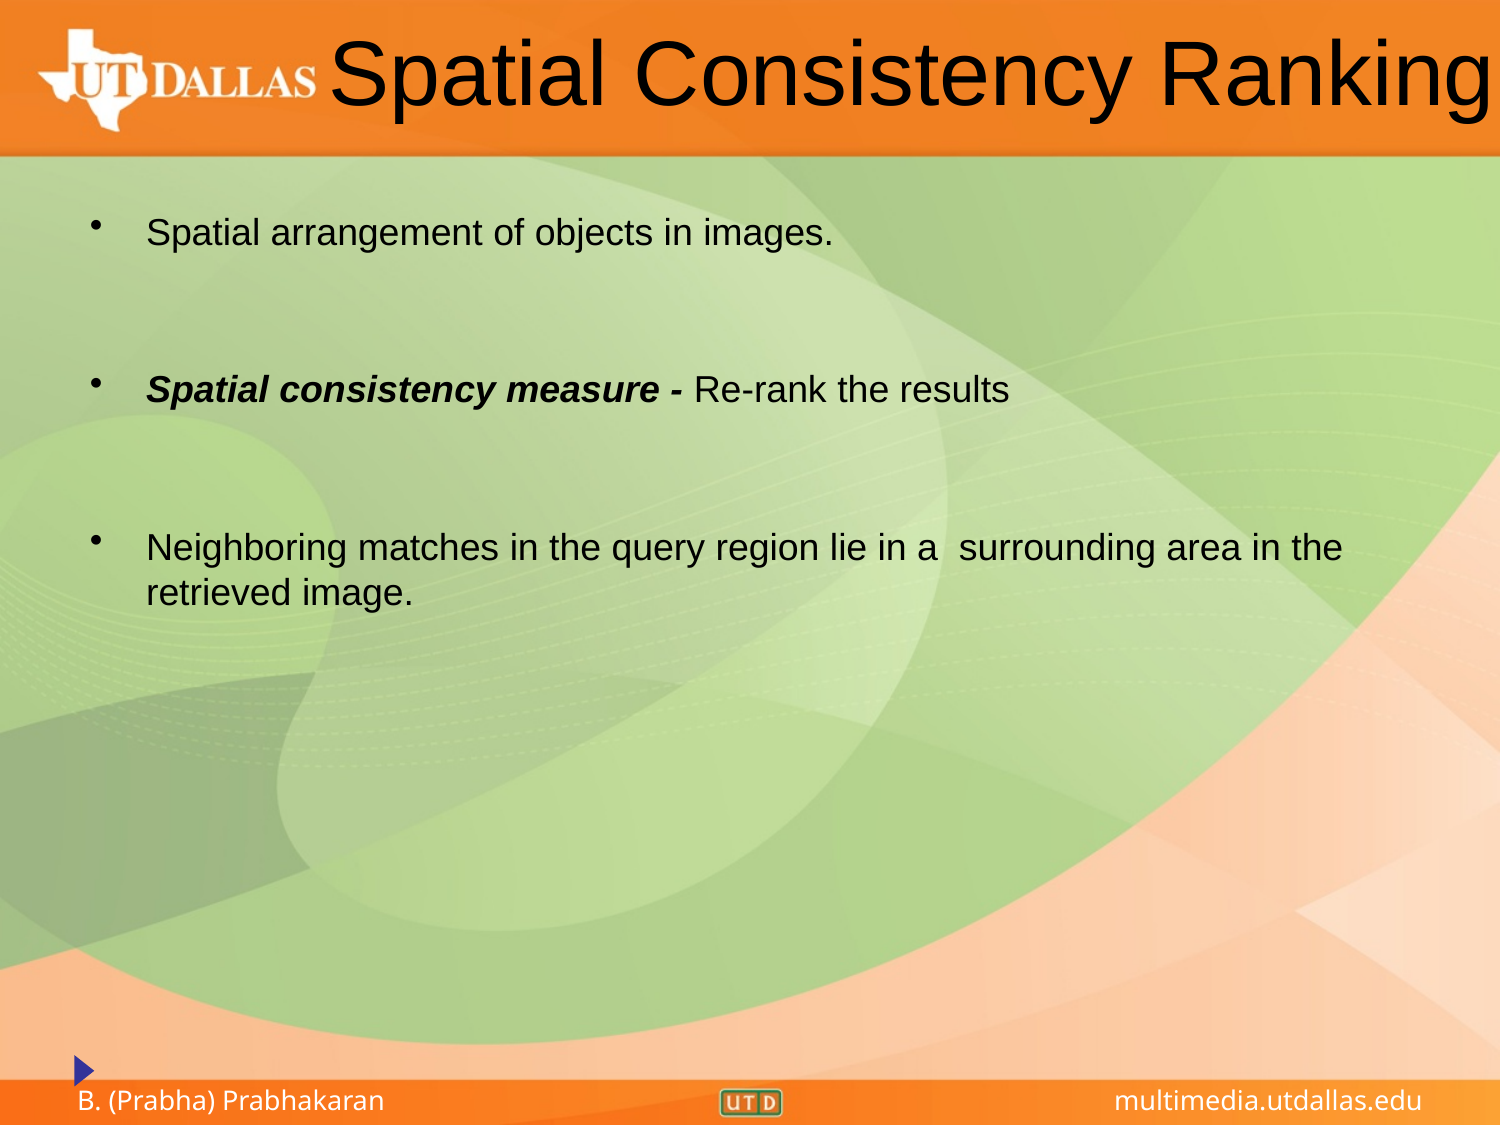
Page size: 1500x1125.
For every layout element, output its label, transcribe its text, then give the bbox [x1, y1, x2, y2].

title Spatial Consistency Ranking [274, 0, 1500, 163]
list Spatial arrangement of objects in images. Spatial consistency measure - Re-rank the results Neighboring matches in the query region lie in a surrounding area in the retrieved image. [75, 200, 1425, 1006]
picture [0, 0, 1500, 1125]
